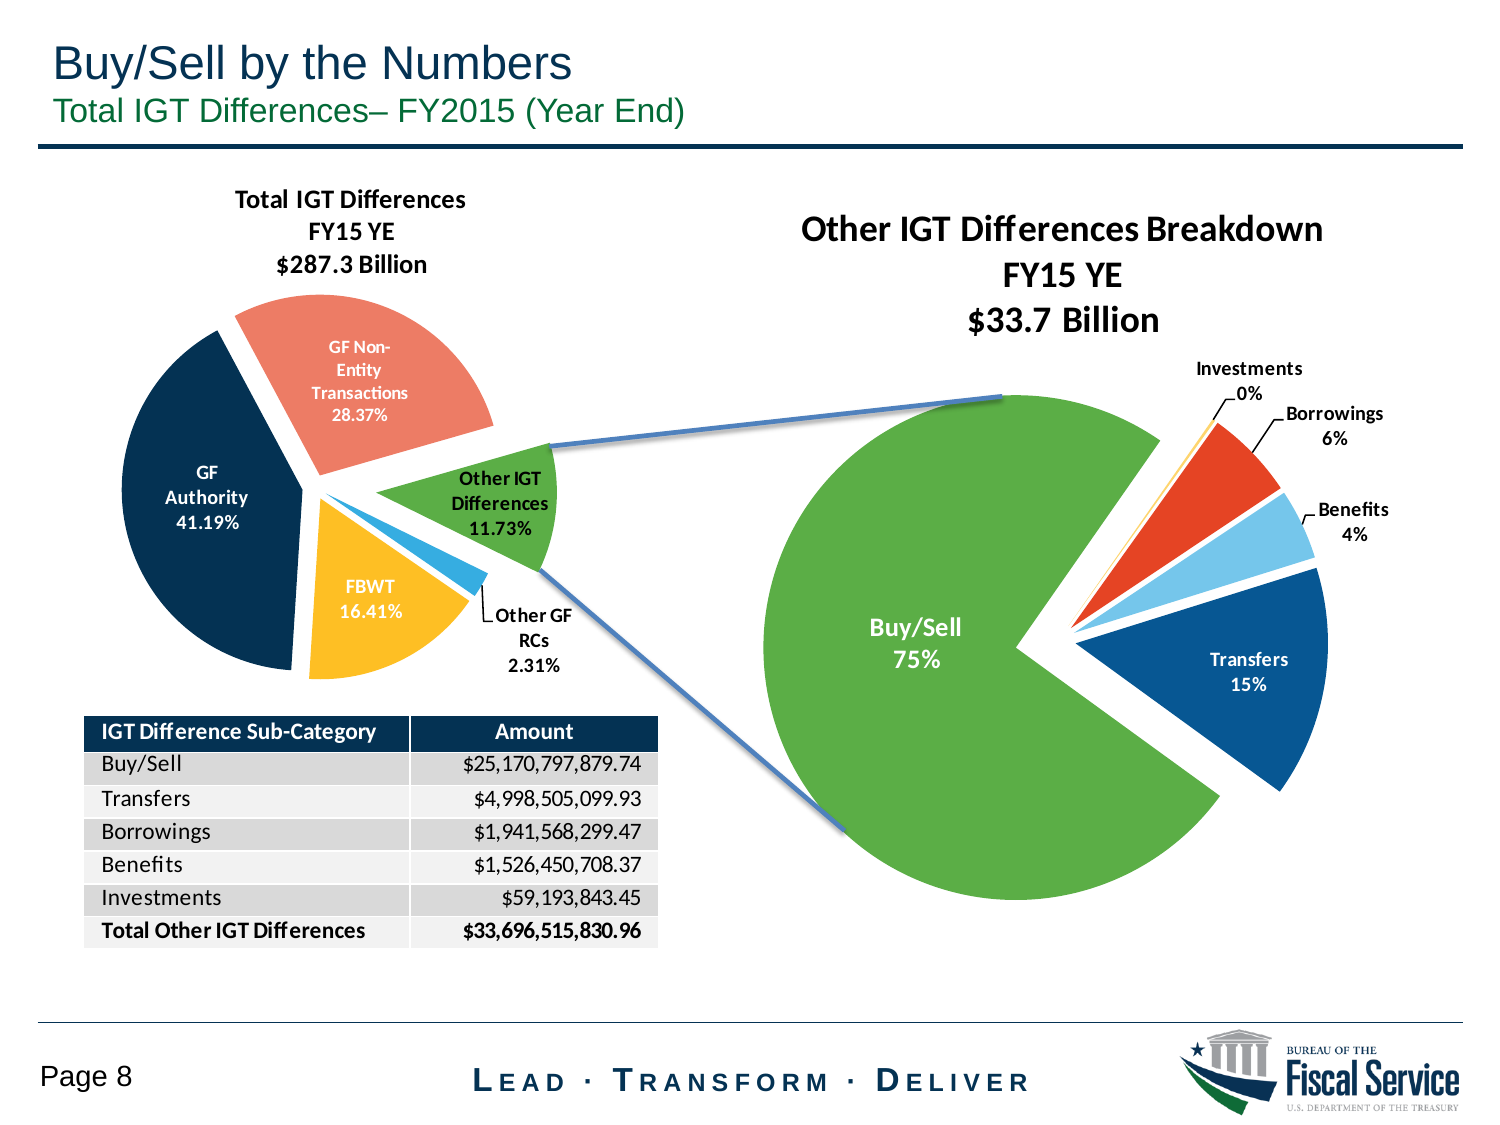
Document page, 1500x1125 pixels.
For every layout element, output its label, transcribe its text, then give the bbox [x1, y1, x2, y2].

picture [52, 151, 1448, 974]
list Buy/Sell by the Numbers Total IGT Differences– FY2015 (Year End) [37, 24, 1463, 138]
picture [1175, 1026, 1463, 1118]
